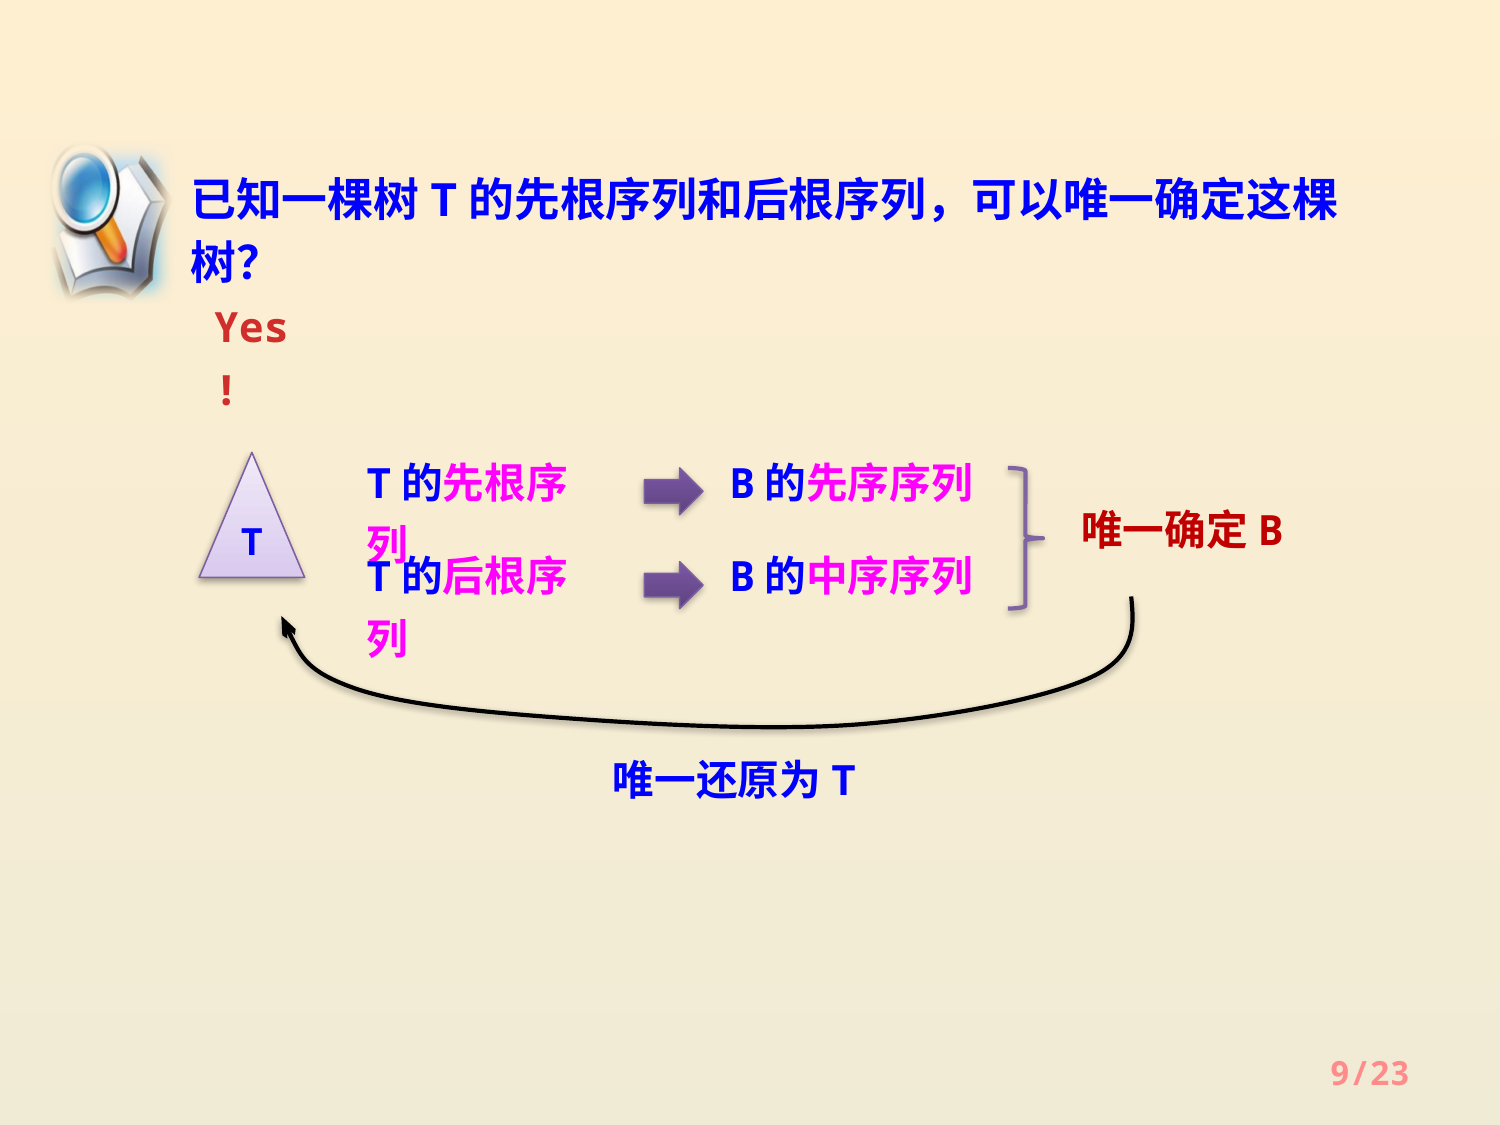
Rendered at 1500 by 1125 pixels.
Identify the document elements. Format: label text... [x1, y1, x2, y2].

picture [46, 140, 177, 306]
slide_number 9/23 [1074, 1042, 1425, 1103]
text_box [351, 436, 1009, 516]
text_box T [198, 451, 306, 579]
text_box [351, 530, 1002, 594]
text_box Yes ! [199, 281, 329, 421]
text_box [1007, 467, 1360, 609]
text_box 已知一棵树T的先根序列和后根序列，可以唯一确定这棵树？ [181, 156, 1407, 296]
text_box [281, 596, 1138, 813]
